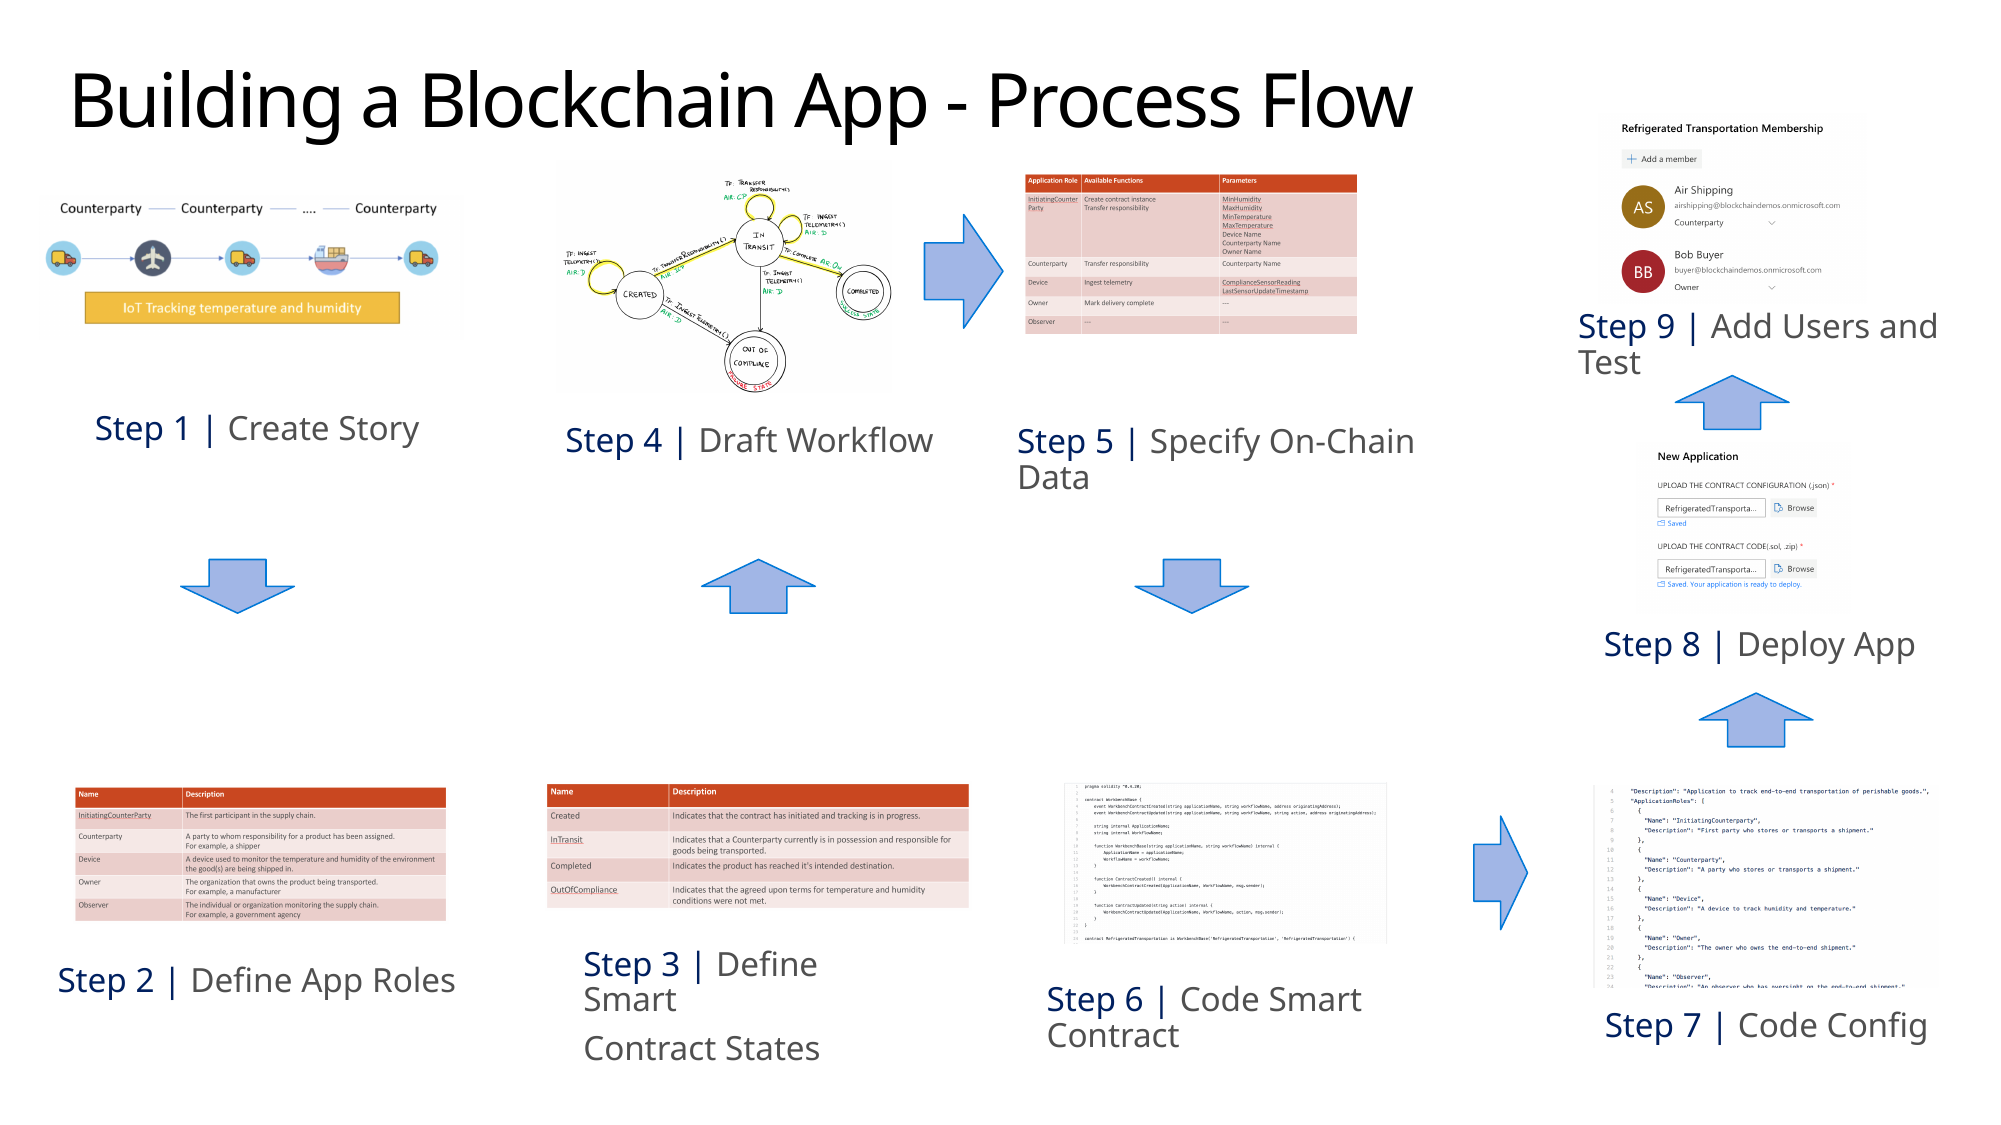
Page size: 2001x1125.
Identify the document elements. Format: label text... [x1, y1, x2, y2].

text_box Step 6 | Code Smart Contract [1016, 958, 1501, 1079]
text_box Step 8 | Deploy App [1573, 609, 1947, 682]
title Building a Blockchain App - Process Flow [44, 47, 1957, 196]
text_box [1698, 692, 1814, 748]
picture [545, 781, 972, 911]
text_box [700, 558, 817, 614]
text_box Step 1 | Create Story [64, 393, 450, 466]
picture [73, 784, 449, 924]
text_box [1473, 815, 1529, 931]
text_box Step 4 | Draft Workflow [535, 405, 965, 478]
text_box [1674, 374, 1790, 431]
text_box Step 7 | Code Config [1574, 990, 1959, 1063]
picture [1592, 784, 1939, 988]
picture [1636, 442, 1851, 614]
text_box [923, 213, 1004, 329]
text_box Step 2 | Define App Roles [27, 946, 487, 1019]
text_box Step 3 | Define Smart Contract States [553, 923, 947, 1092]
picture [556, 160, 892, 393]
picture [39, 194, 464, 341]
picture [1024, 174, 1357, 334]
picture [1063, 782, 1389, 944]
text_box [1134, 558, 1250, 614]
text_box Step 9 | Add Users and Test [1548, 285, 1994, 406]
text_box [180, 558, 296, 614]
text_box Step 5 | Specify On-Chain Data [987, 401, 1471, 521]
picture [1598, 112, 1867, 305]
